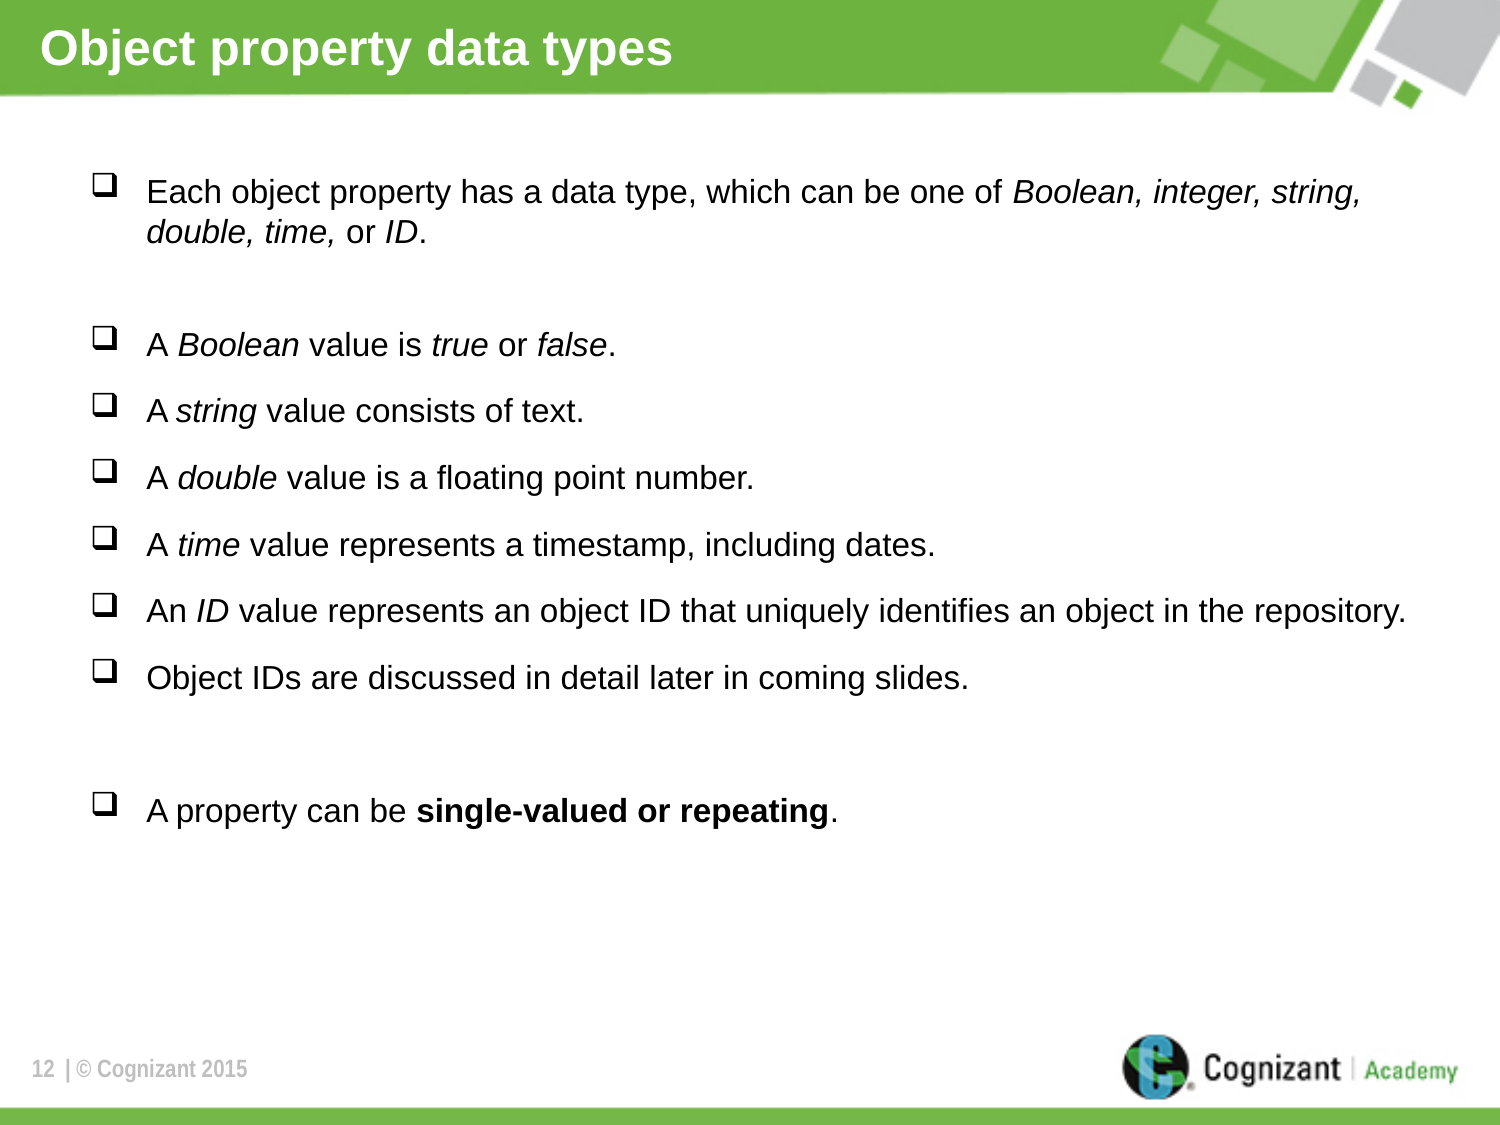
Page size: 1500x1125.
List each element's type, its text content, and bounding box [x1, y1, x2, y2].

list Each object property has a data type, which can be one of Boolean, integer, string, double, time, or ID. A Boolean value is true or false. A string value consists of text. A double value is a floating point number. A time value represents a timestamp, including dates. An ID value represents an object ID that uniquely identifies an object in the repository. Object IDs are discussed in detail later in coming slides. A property can be single-valued or repeating. [74, 162, 1426, 1006]
picture [0, 0, 1500, 1125]
footer | © Cognizant 2015 [88, 1037, 275, 1098]
title Object property data types [24, 3, 1200, 88]
slide_number 12 [16, 1037, 88, 1098]
